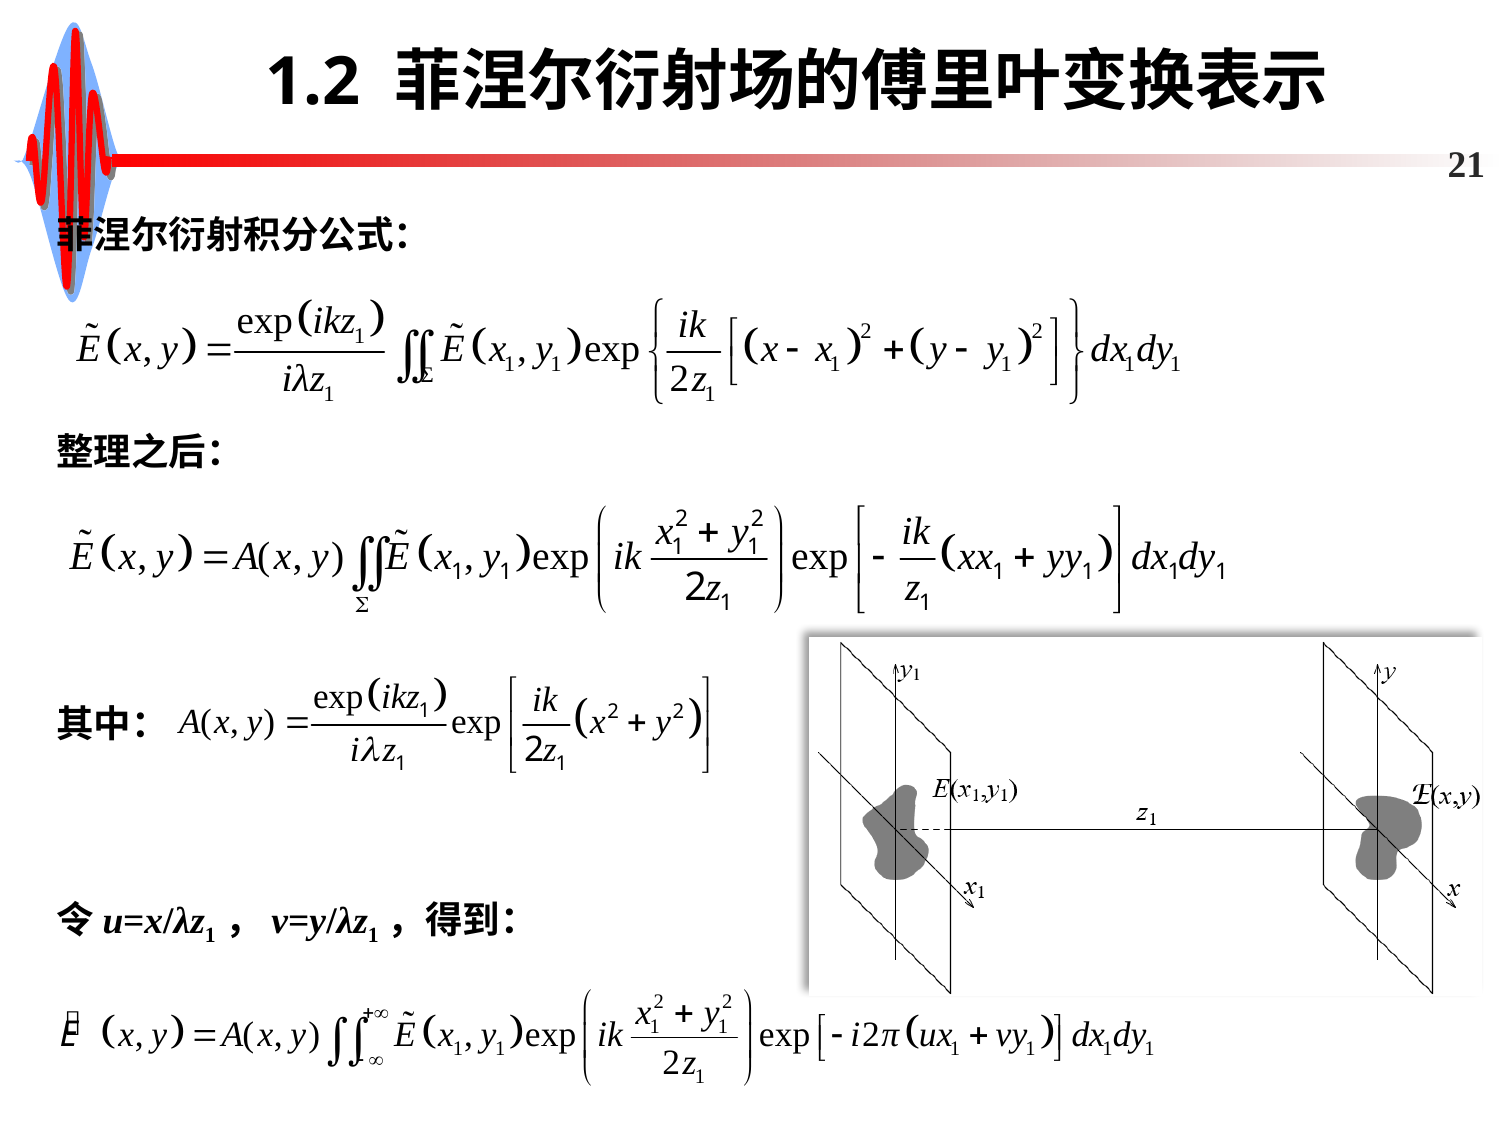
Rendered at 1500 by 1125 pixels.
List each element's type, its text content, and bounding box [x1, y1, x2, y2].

slide_number 21 [1370, 145, 1500, 181]
text_box 整理之后： [41, 420, 453, 481]
text_box 令u=x/λz1，v=y/λz1，得到： [41, 888, 798, 955]
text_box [69, 290, 1188, 413]
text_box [170, 669, 722, 781]
text_box 其中： [41, 692, 165, 753]
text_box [62, 496, 1235, 623]
title 1.2 菲涅尔衍射场的傅里叶变换表示 [159, 19, 1436, 137]
text_box 菲涅尔衍射积分公式： [41, 203, 537, 263]
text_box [57, 980, 1164, 1095]
picture [808, 636, 1482, 996]
